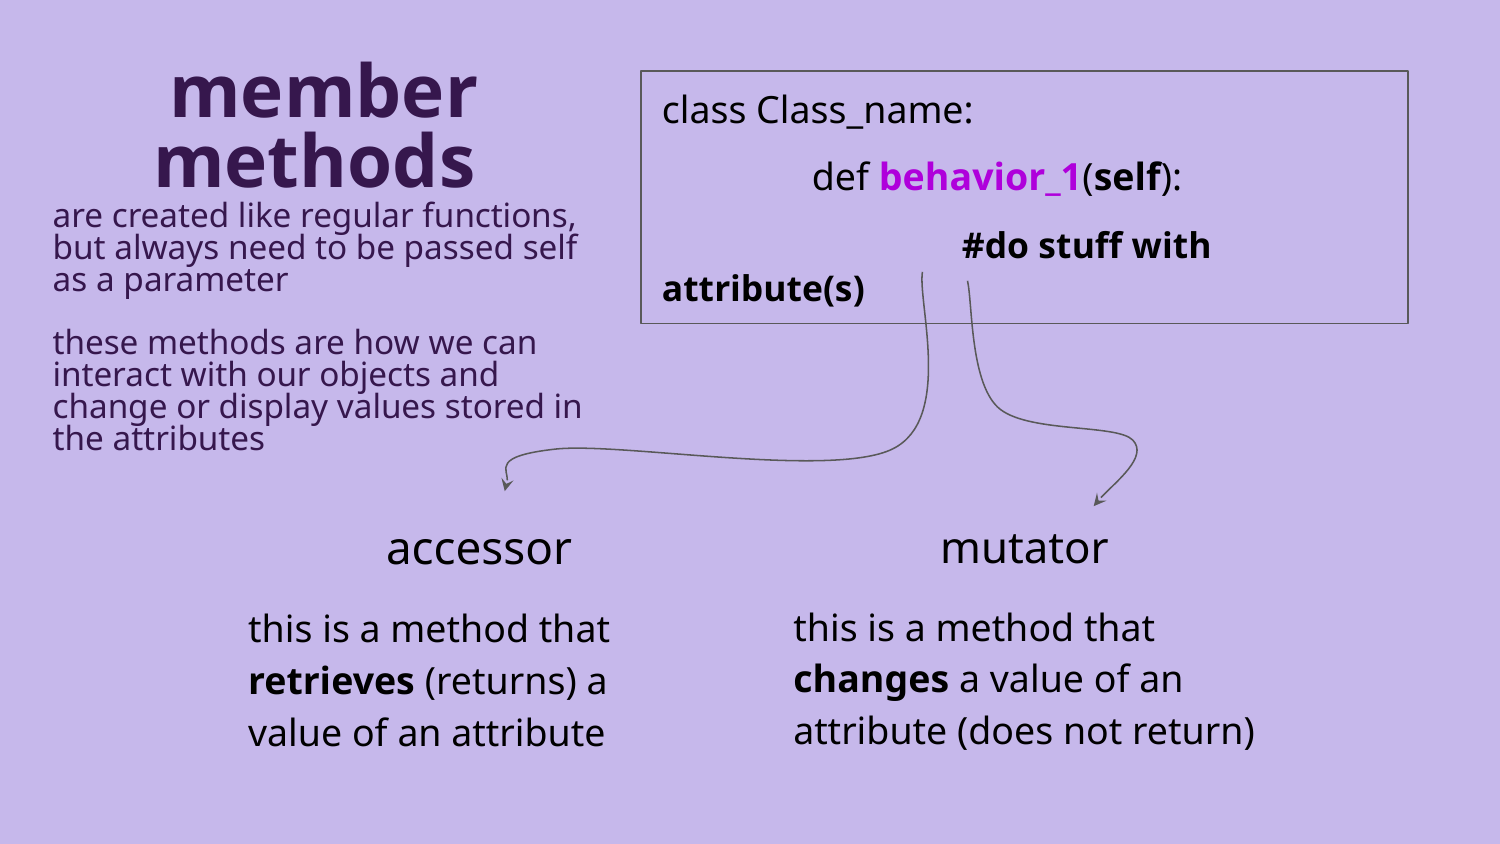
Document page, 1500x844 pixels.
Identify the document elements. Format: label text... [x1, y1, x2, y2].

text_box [232, 271, 929, 765]
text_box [778, 280, 1271, 764]
text_box member methods are created like regular functions, but always need to be passed self as a parameter these methods are how we can interact with our objects and change or display values stored in the attributes [37, 46, 610, 472]
text_box class Class_name: def behavior_1(self): #do stuff with attribute(s) [640, 70, 1408, 324]
